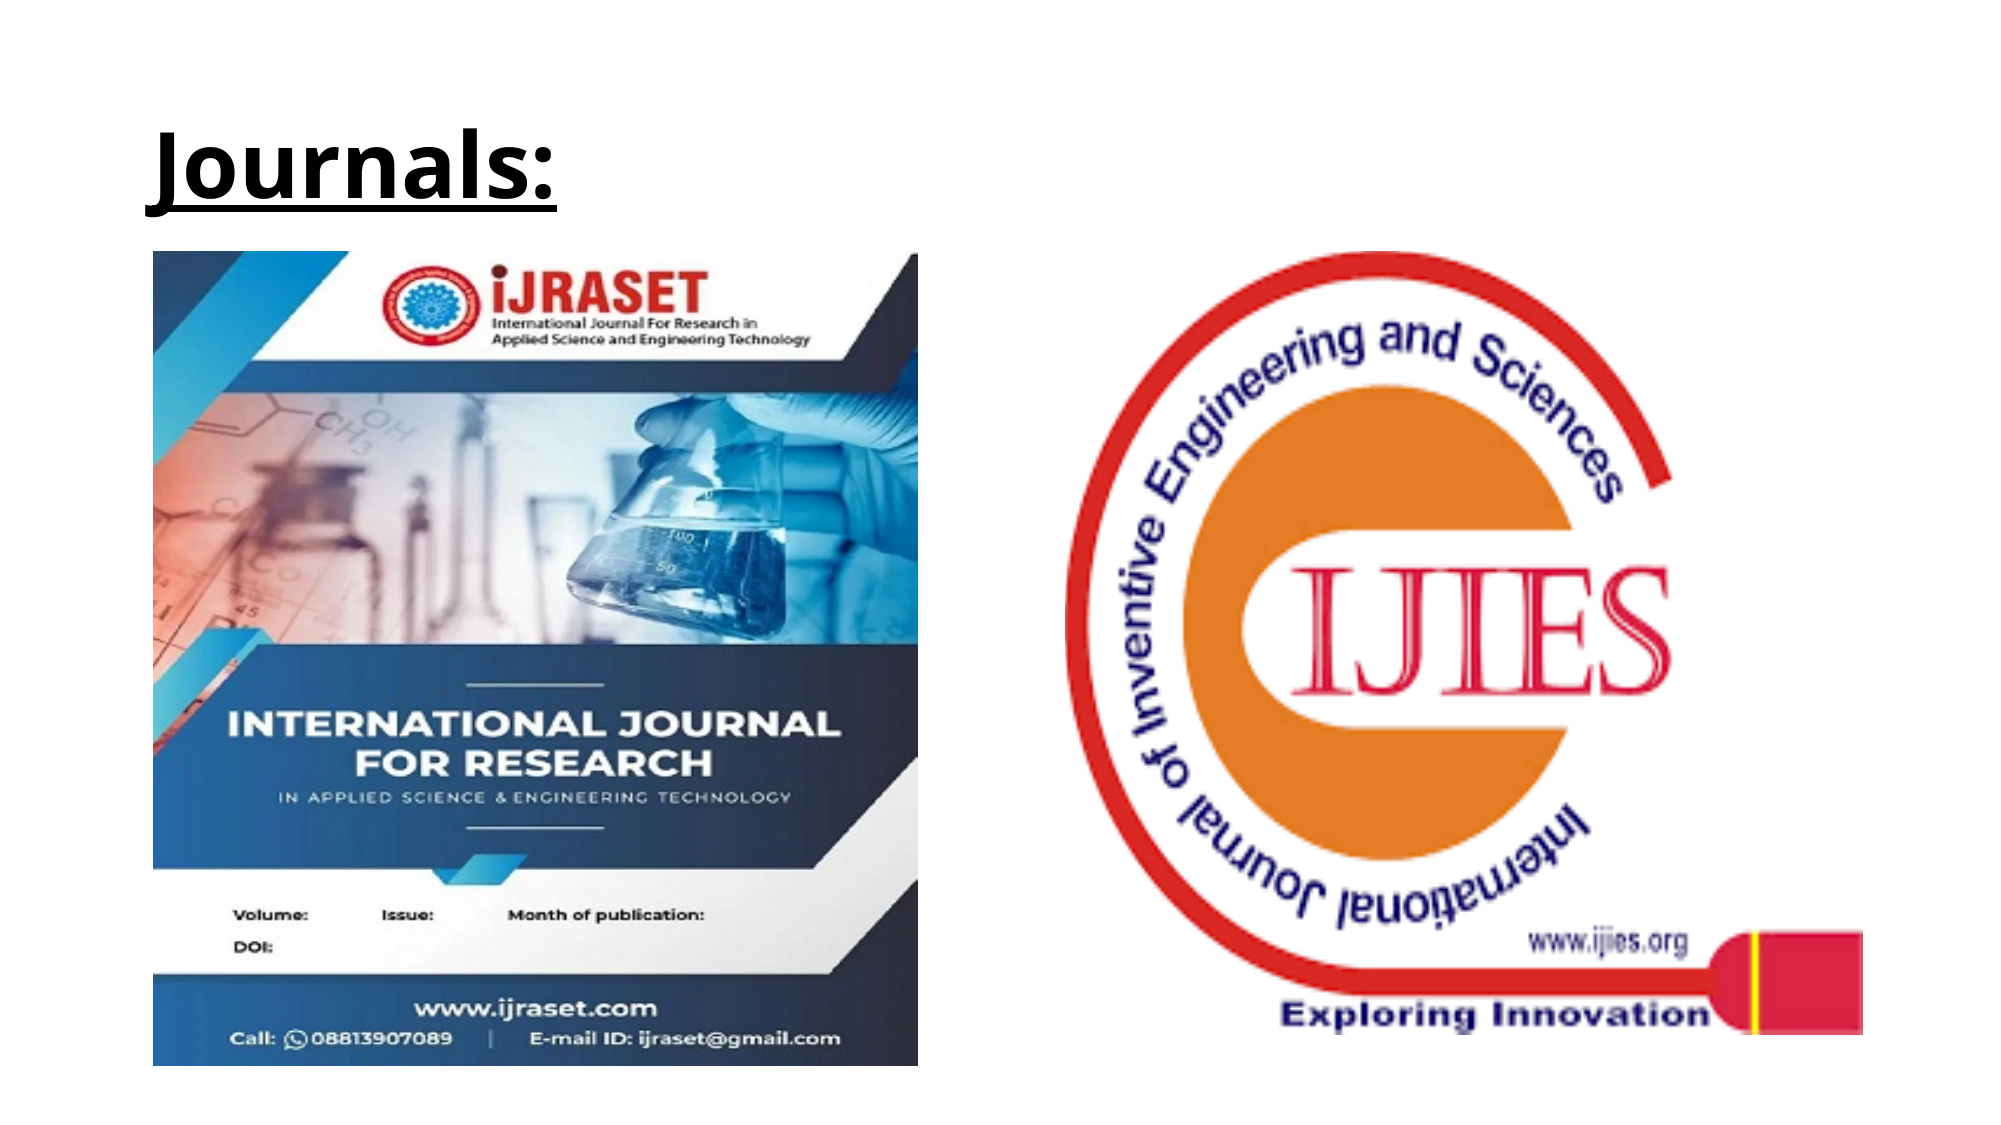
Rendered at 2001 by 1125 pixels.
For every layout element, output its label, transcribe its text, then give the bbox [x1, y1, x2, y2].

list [1065, 251, 1863, 1035]
title Journals: [137, 59, 1863, 278]
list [153, 251, 918, 1066]
